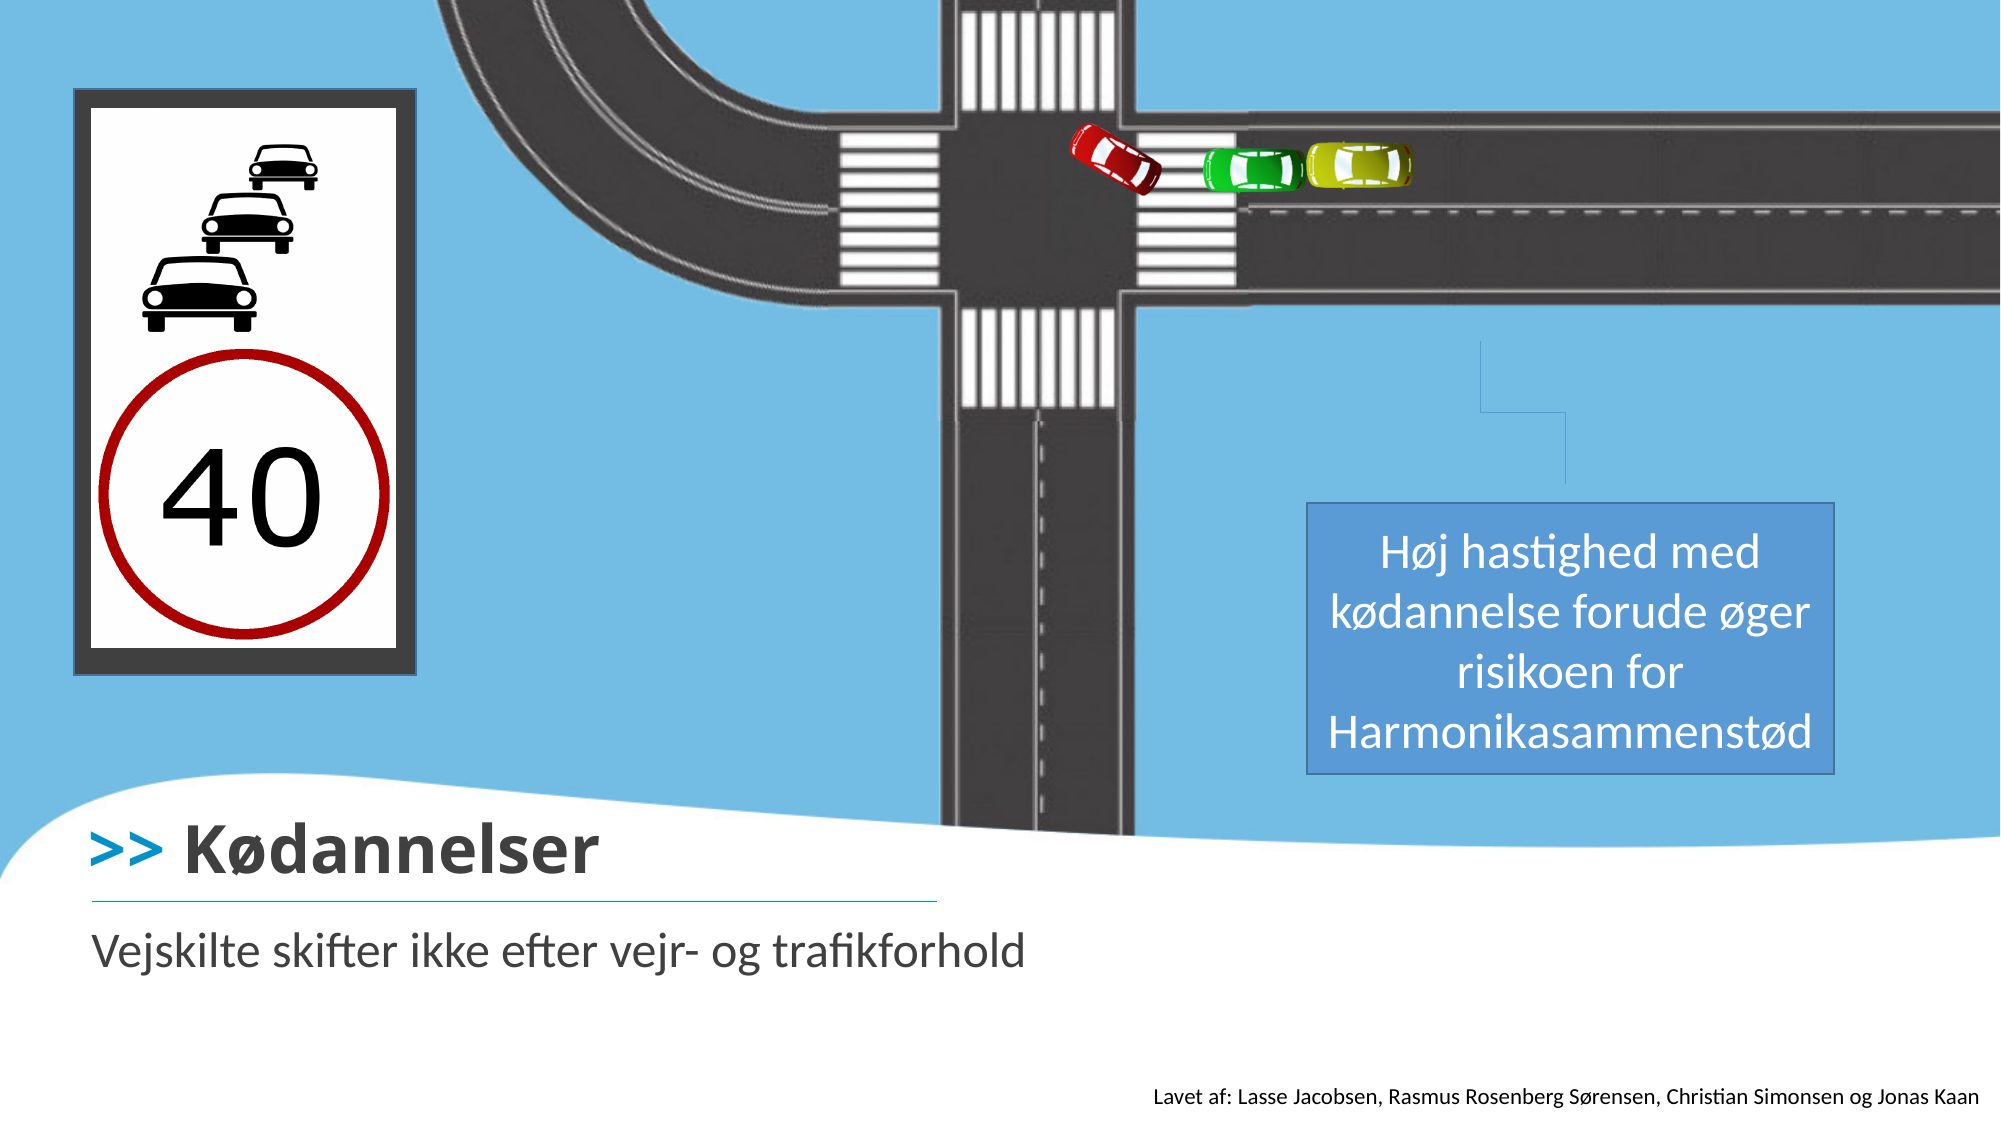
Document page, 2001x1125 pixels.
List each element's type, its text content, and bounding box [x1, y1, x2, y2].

subtitle Vejskilte skifter ikke efter vejr- og trafikforhold [76, 916, 1915, 1075]
title >> Kødannelser [73, 812, 1523, 896]
text_box Lavet af: Lasse Jacobsen, Rasmus Rosenberg Sørensen, Christian Simonsen og Jonas Kaan [1138, 1074, 1997, 1117]
text_box [73, 88, 417, 676]
text_box Høj hastighed med kødannelse forude øger risikoen for Harmonikasammenstød [1306, 502, 1835, 775]
picture [0, 0, 2001, 1125]
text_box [1451, 370, 1595, 455]
